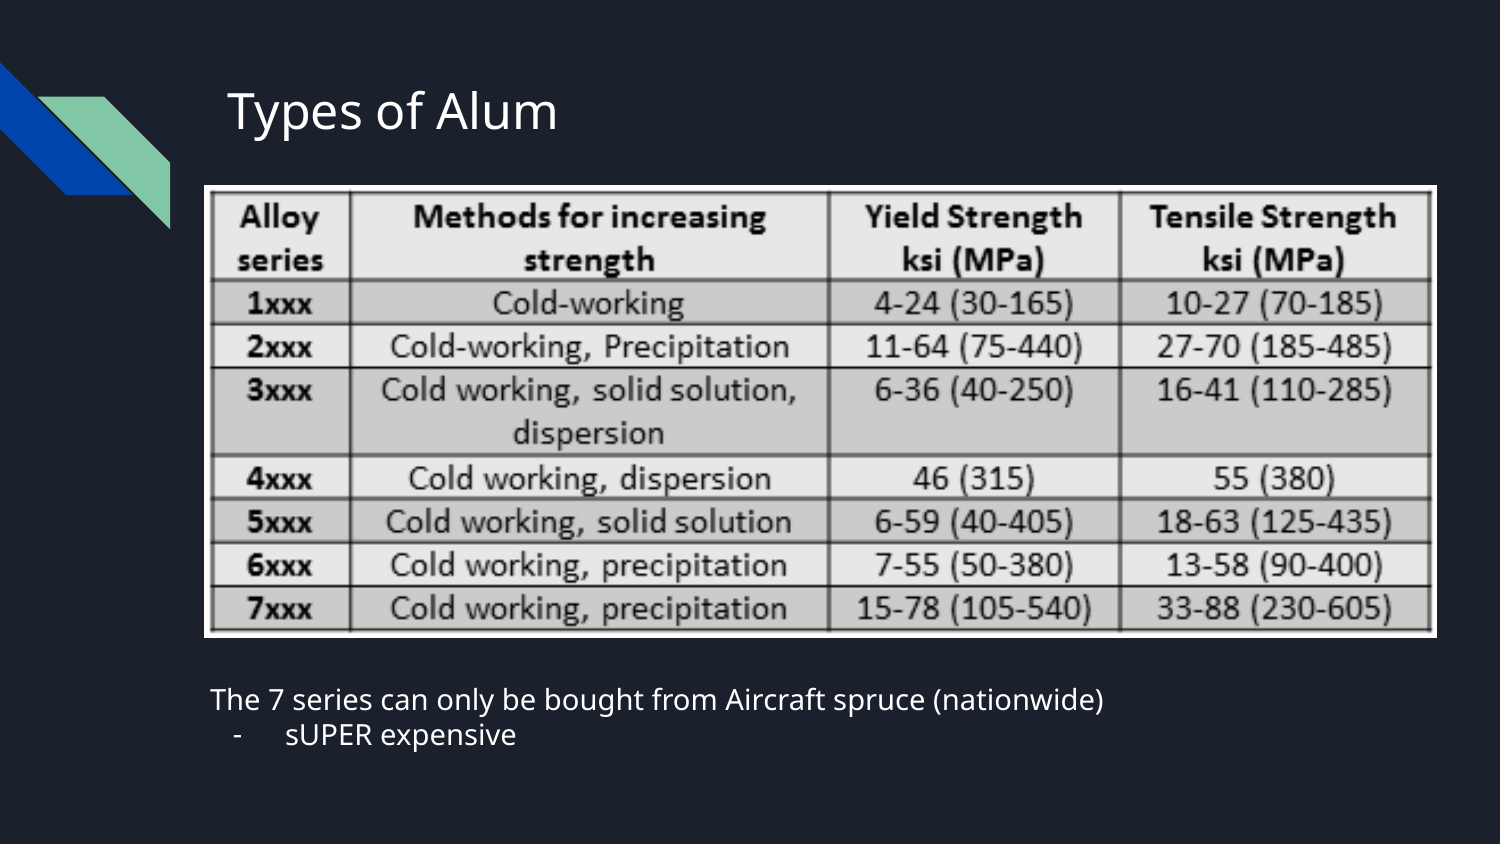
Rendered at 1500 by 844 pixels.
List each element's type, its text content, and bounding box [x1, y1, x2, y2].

picture [203, 185, 1437, 639]
text_box The 7 series can only be bought from Aircraft spruce (nationwide) sUPER expensive [195, 666, 1396, 795]
title Types of Alum [212, 64, 1368, 183]
